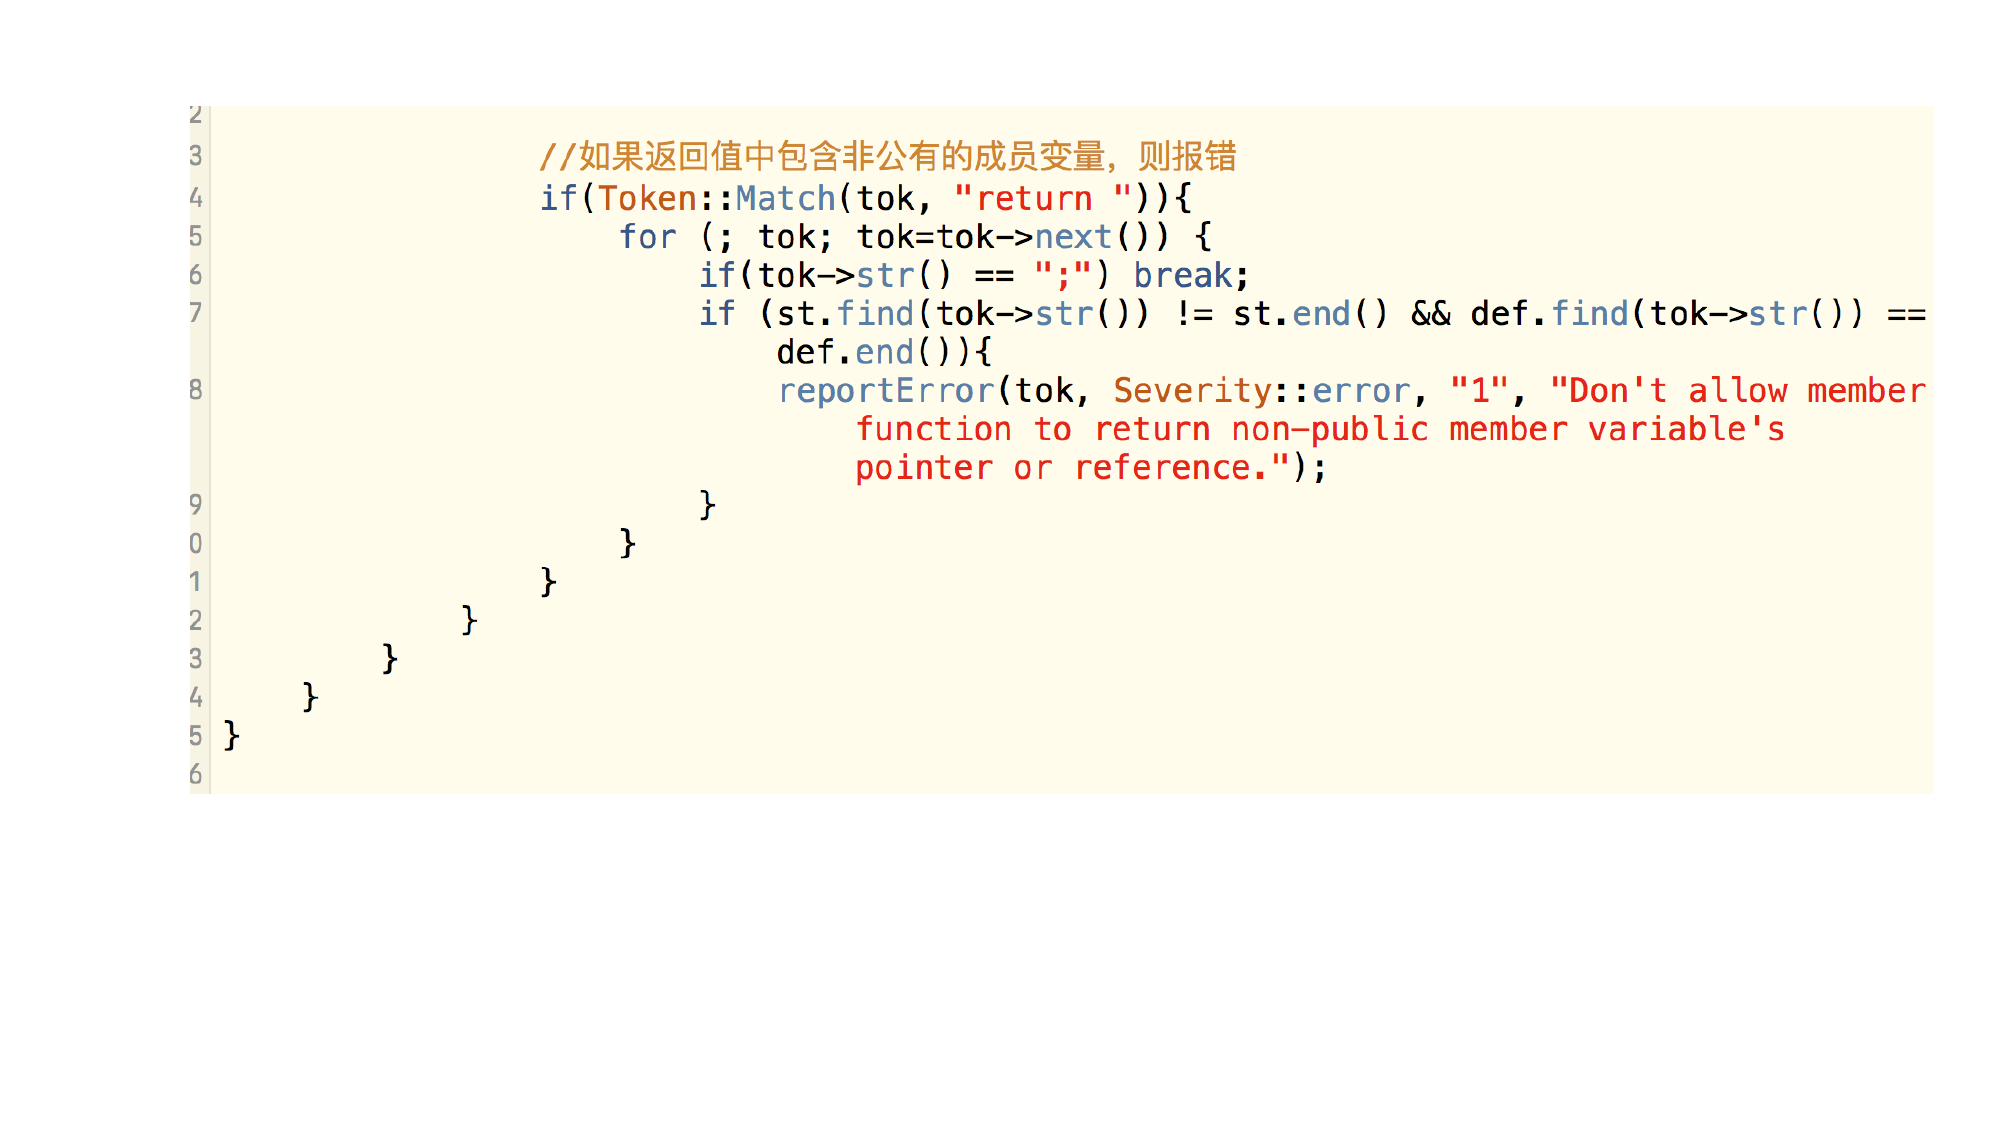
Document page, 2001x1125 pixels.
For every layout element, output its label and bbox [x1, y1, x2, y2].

list [190, 106, 1934, 794]
